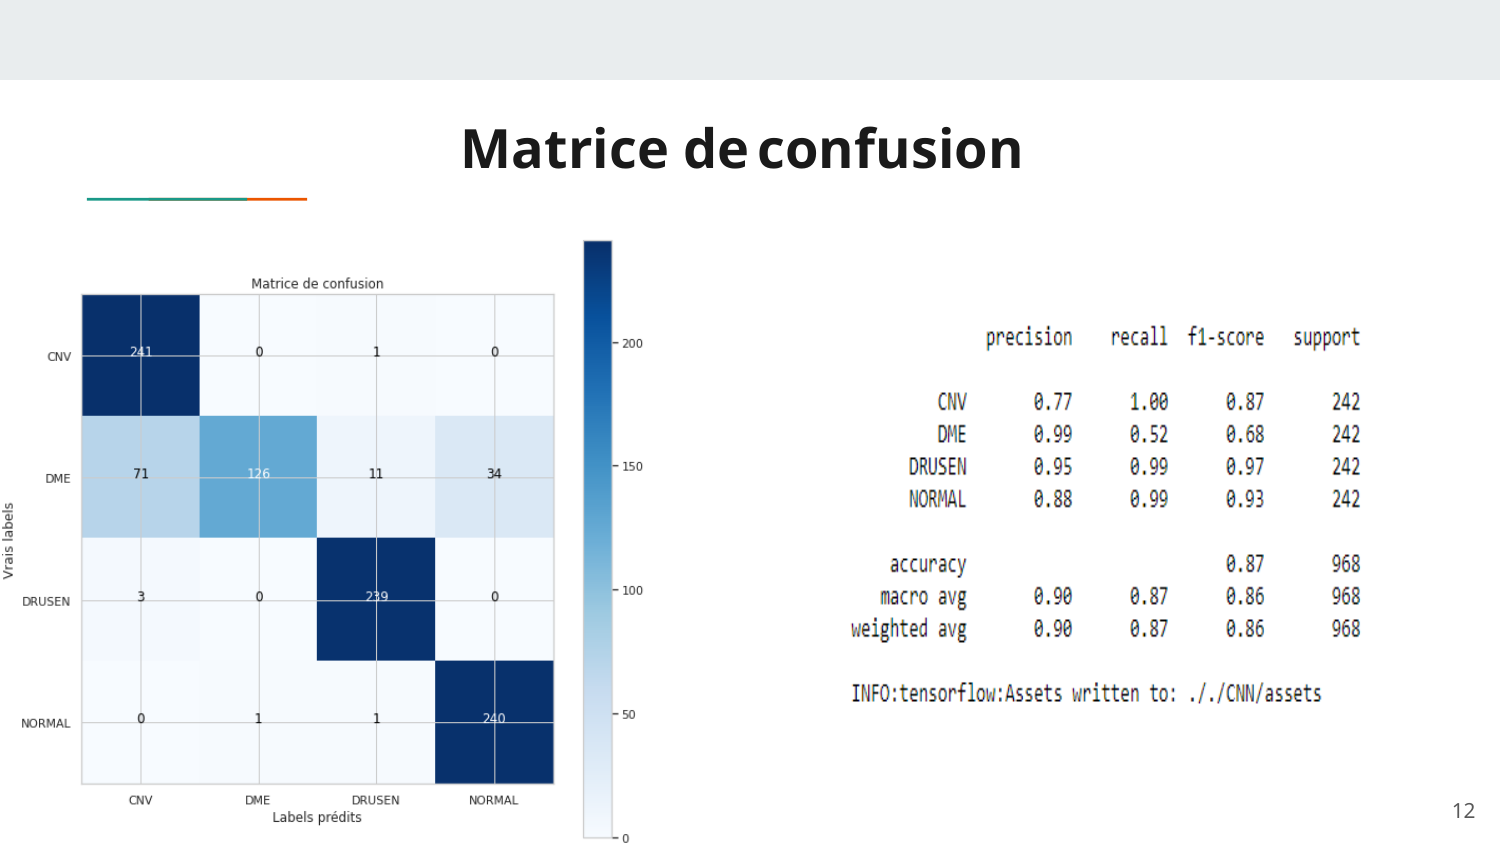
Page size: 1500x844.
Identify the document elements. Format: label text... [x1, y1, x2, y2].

picture [0, 238, 676, 844]
picture [841, 315, 1395, 721]
text_box Matrice de confusion [239, 99, 1253, 195]
slide_number ‹#› [1400, 779, 1491, 844]
